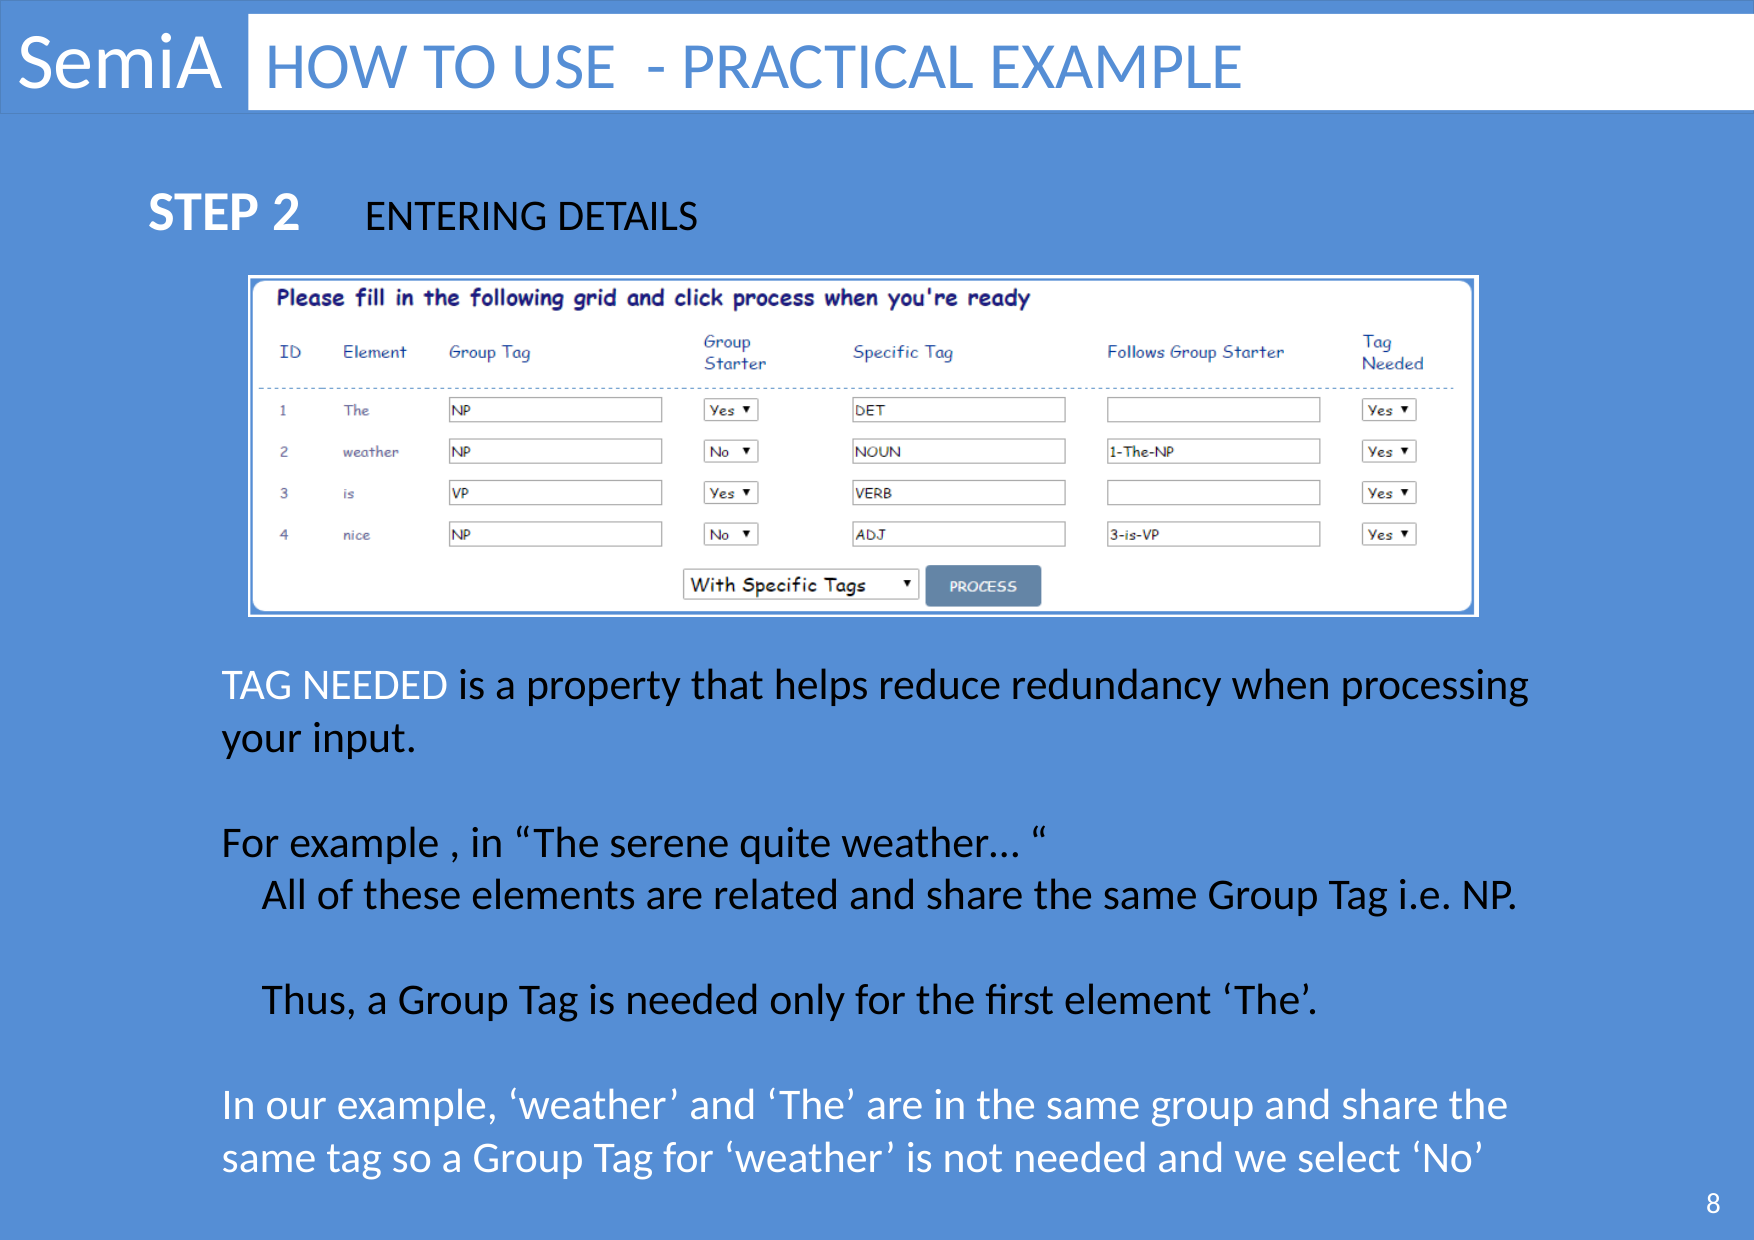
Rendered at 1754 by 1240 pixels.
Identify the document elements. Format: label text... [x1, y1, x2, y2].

text_box STEP 2 ENTERING DETAILS [131, 165, 1477, 250]
text_box 8 [1688, 1175, 1739, 1228]
title SemiA [0, 0, 1754, 114]
picture [248, 275, 1479, 617]
subtitle HOW TO USE - PRACTICAL EXAMPLE [248, 13, 1754, 111]
text_box TAG NEEDED is a property that helps reduce redundancy when processing your input. For example , in “The serene quite weather… “ All of these elements are related and share the same Group Tag i.e. NP. Thus, a Group Tag is needed only for the first element ‘The’. In our example, ‘weather’ and ‘The’ are in the same group and share the same tag so a Group Tag for ‘weather’ is not needed and we select ‘No’ It is important to remember that only anchor elements with a value of ‘Yes’ will show up in the suggestions. Also, SemiA will not recognize an input that is not in the suggestions. [204, 647, 1550, 1240]
